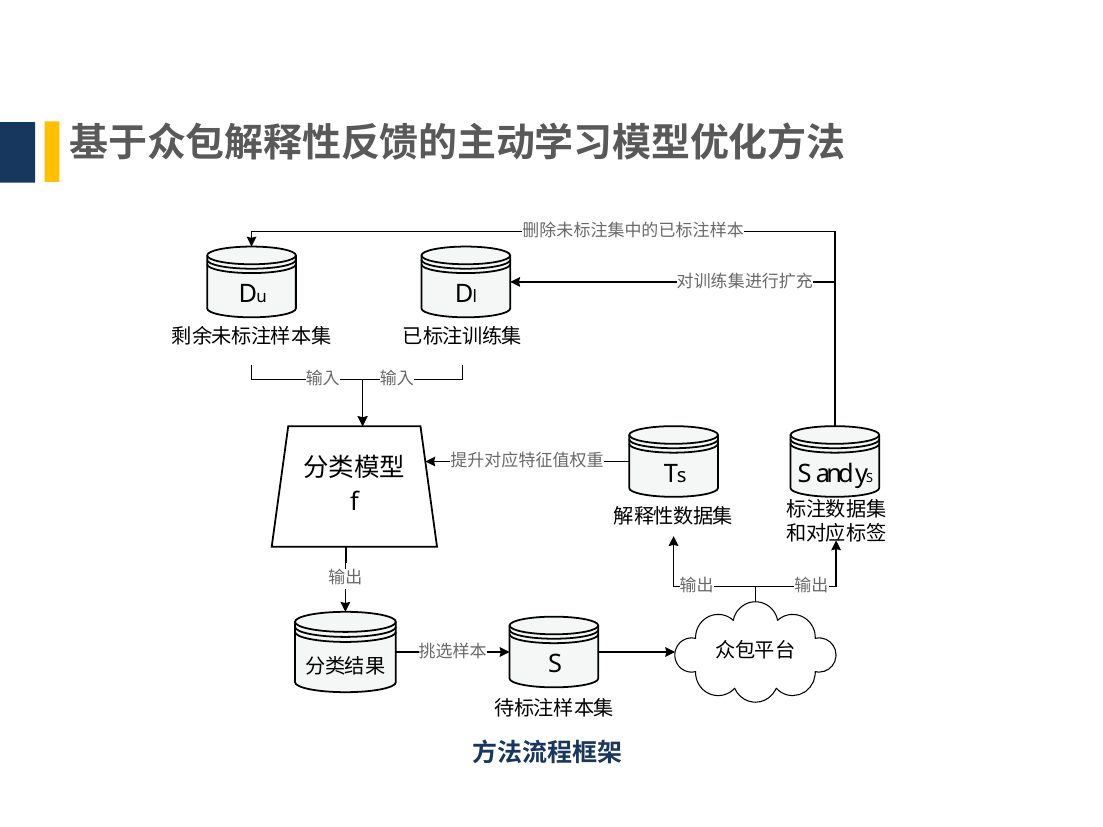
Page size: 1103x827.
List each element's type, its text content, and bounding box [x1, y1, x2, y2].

text_box 方法流程框架 [457, 737, 638, 774]
text_box 基于众包解释性反馈的主动学习模型优化方法 [69, 117, 906, 165]
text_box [126, 208, 919, 730]
text_box [43, 119, 61, 184]
text_box [0, 120, 37, 185]
